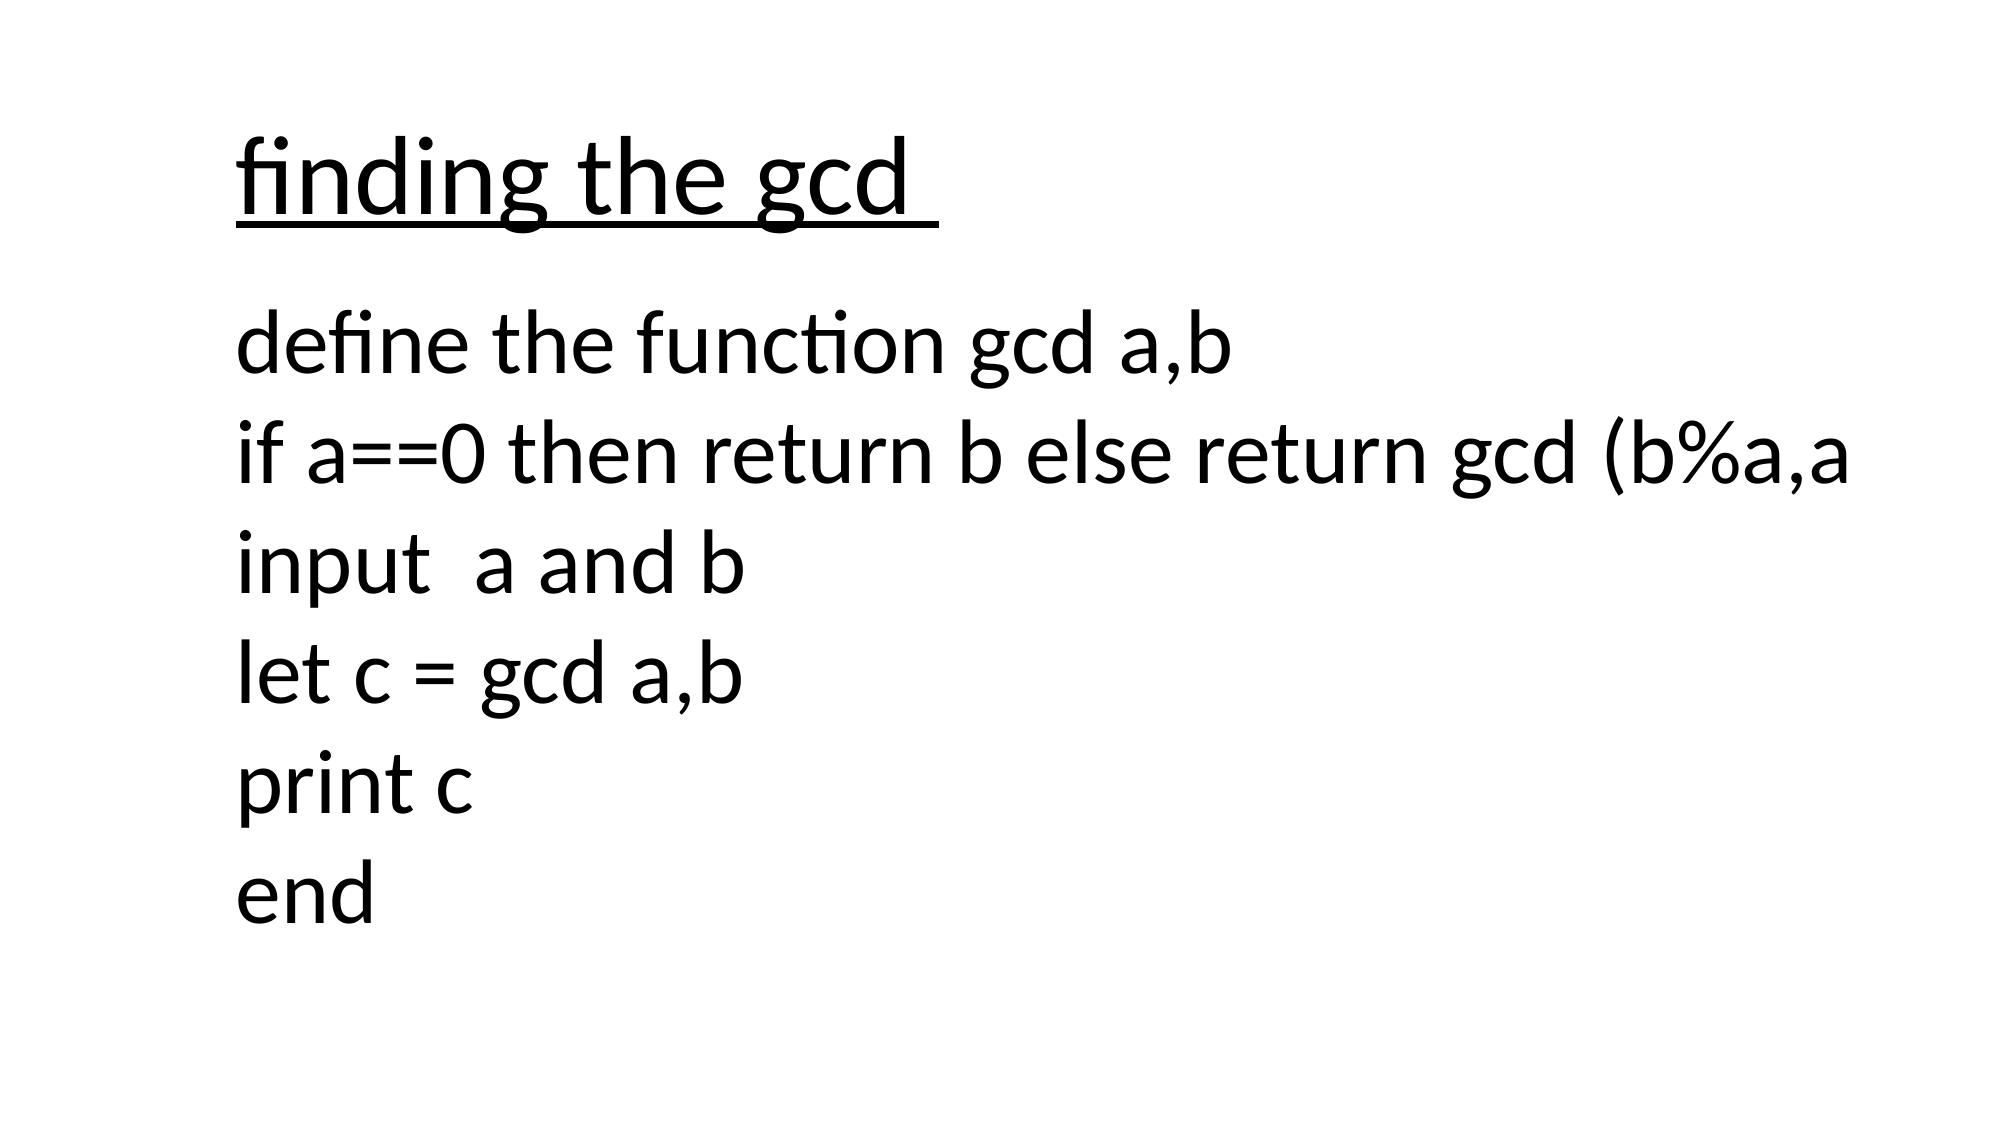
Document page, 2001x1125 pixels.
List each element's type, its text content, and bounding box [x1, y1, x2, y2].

text_box finding the gcd define the function gcd a,b if a==0 then return b else return gcd (b%a,a input a and b let c = gcd a,b print c end [221, 94, 1871, 1059]
